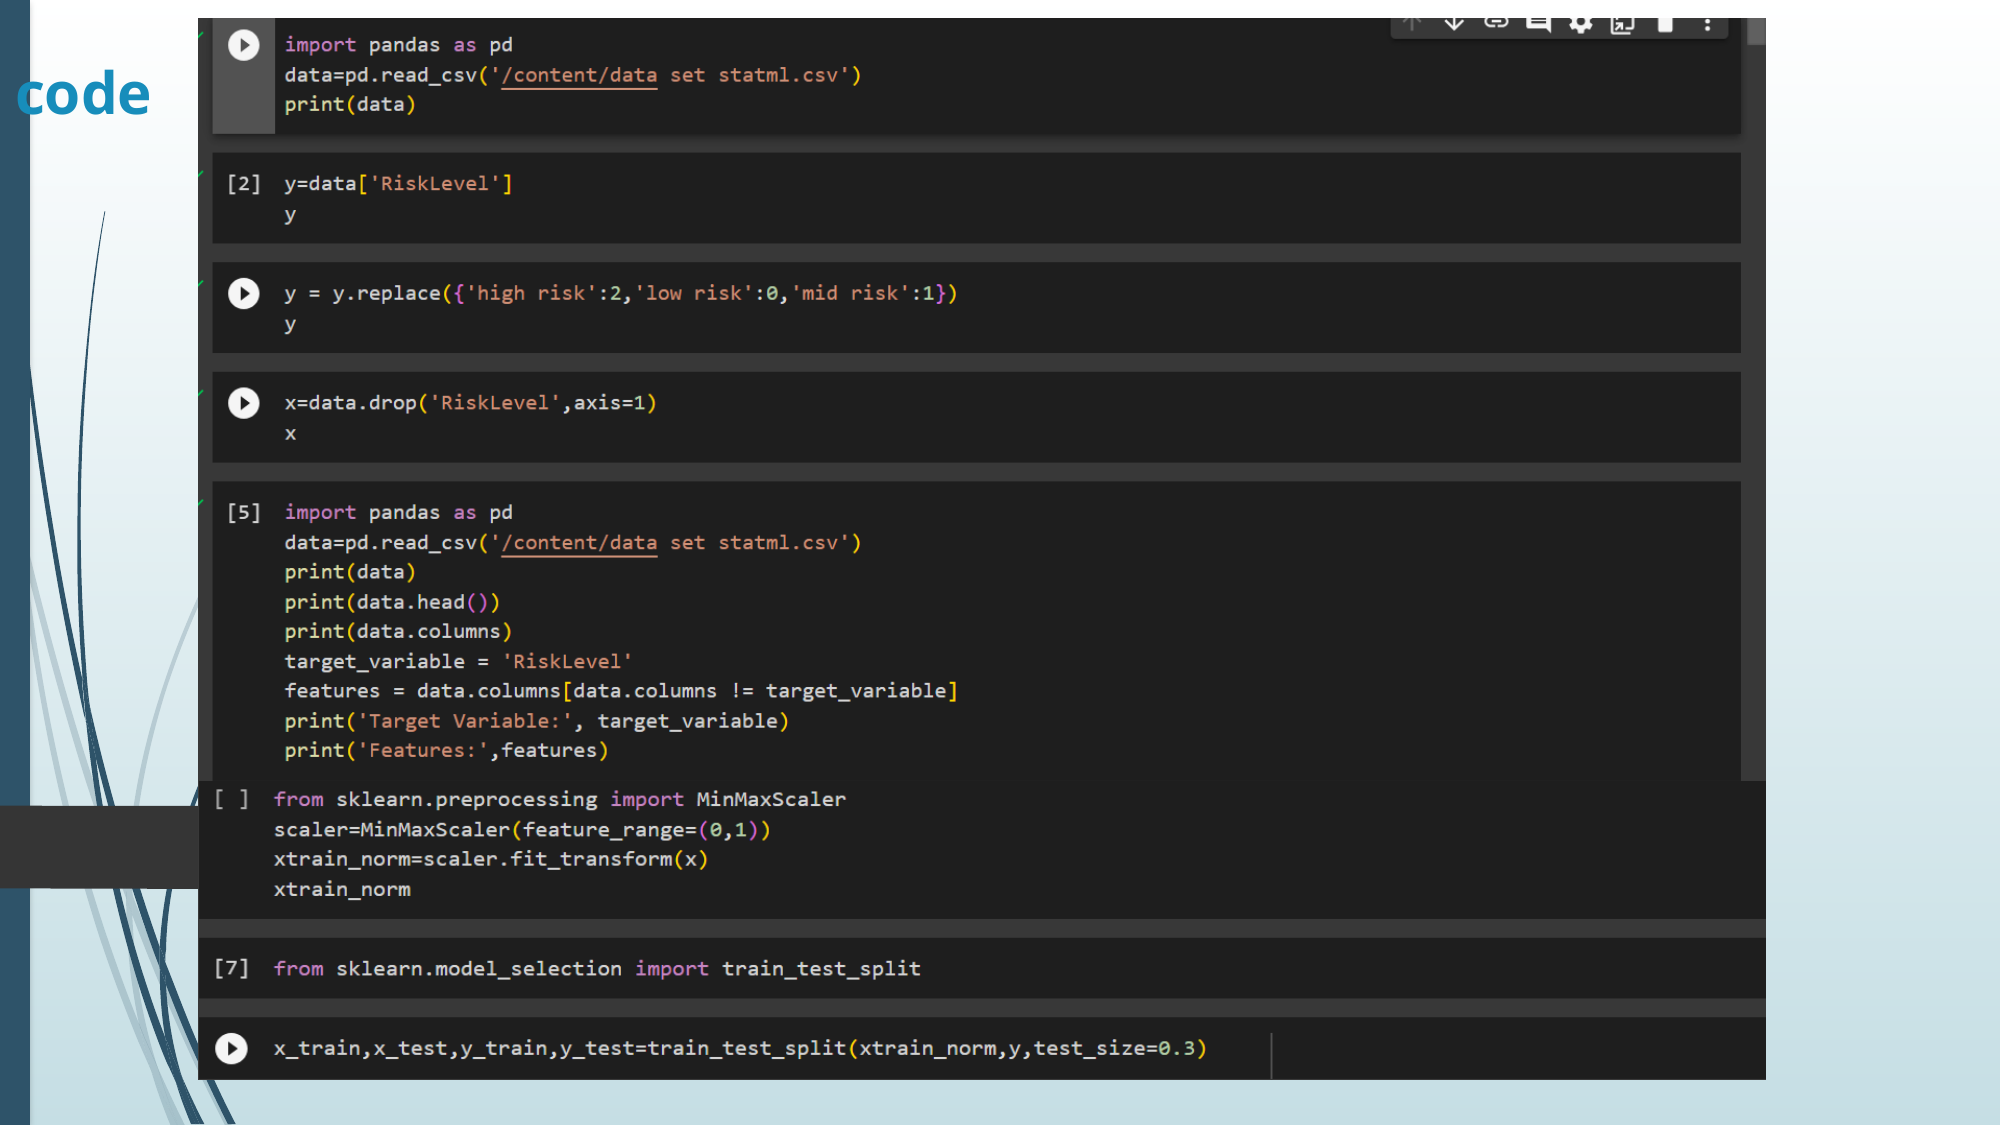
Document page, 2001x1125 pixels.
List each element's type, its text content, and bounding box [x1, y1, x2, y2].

title code [0, 0, 199, 134]
picture [198, 18, 1766, 1080]
